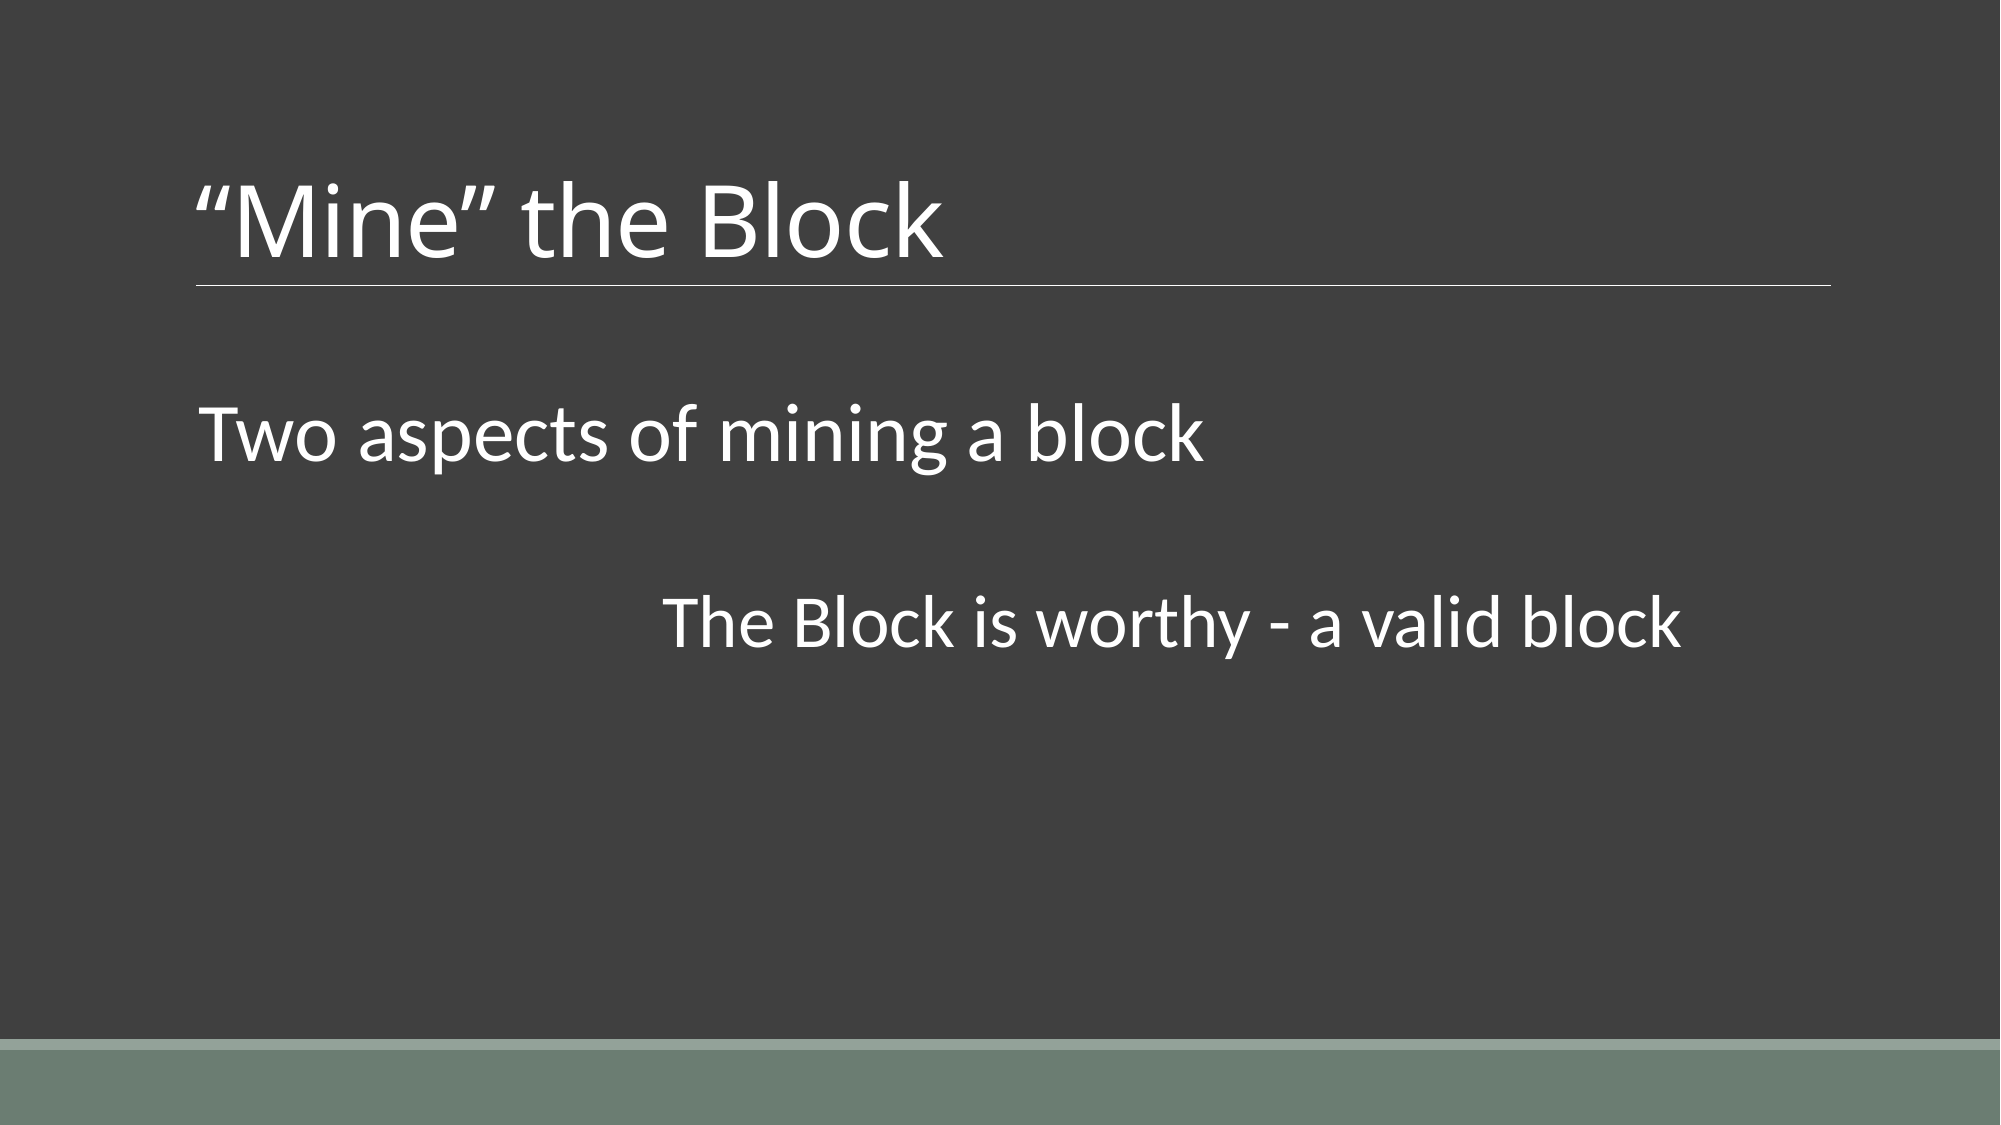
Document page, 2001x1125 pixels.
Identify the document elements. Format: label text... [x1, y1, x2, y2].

title “Mine” the Block [180, 47, 1830, 285]
list Two aspects of mining a block The Block is worthy - a valid block [180, 302, 1830, 963]
